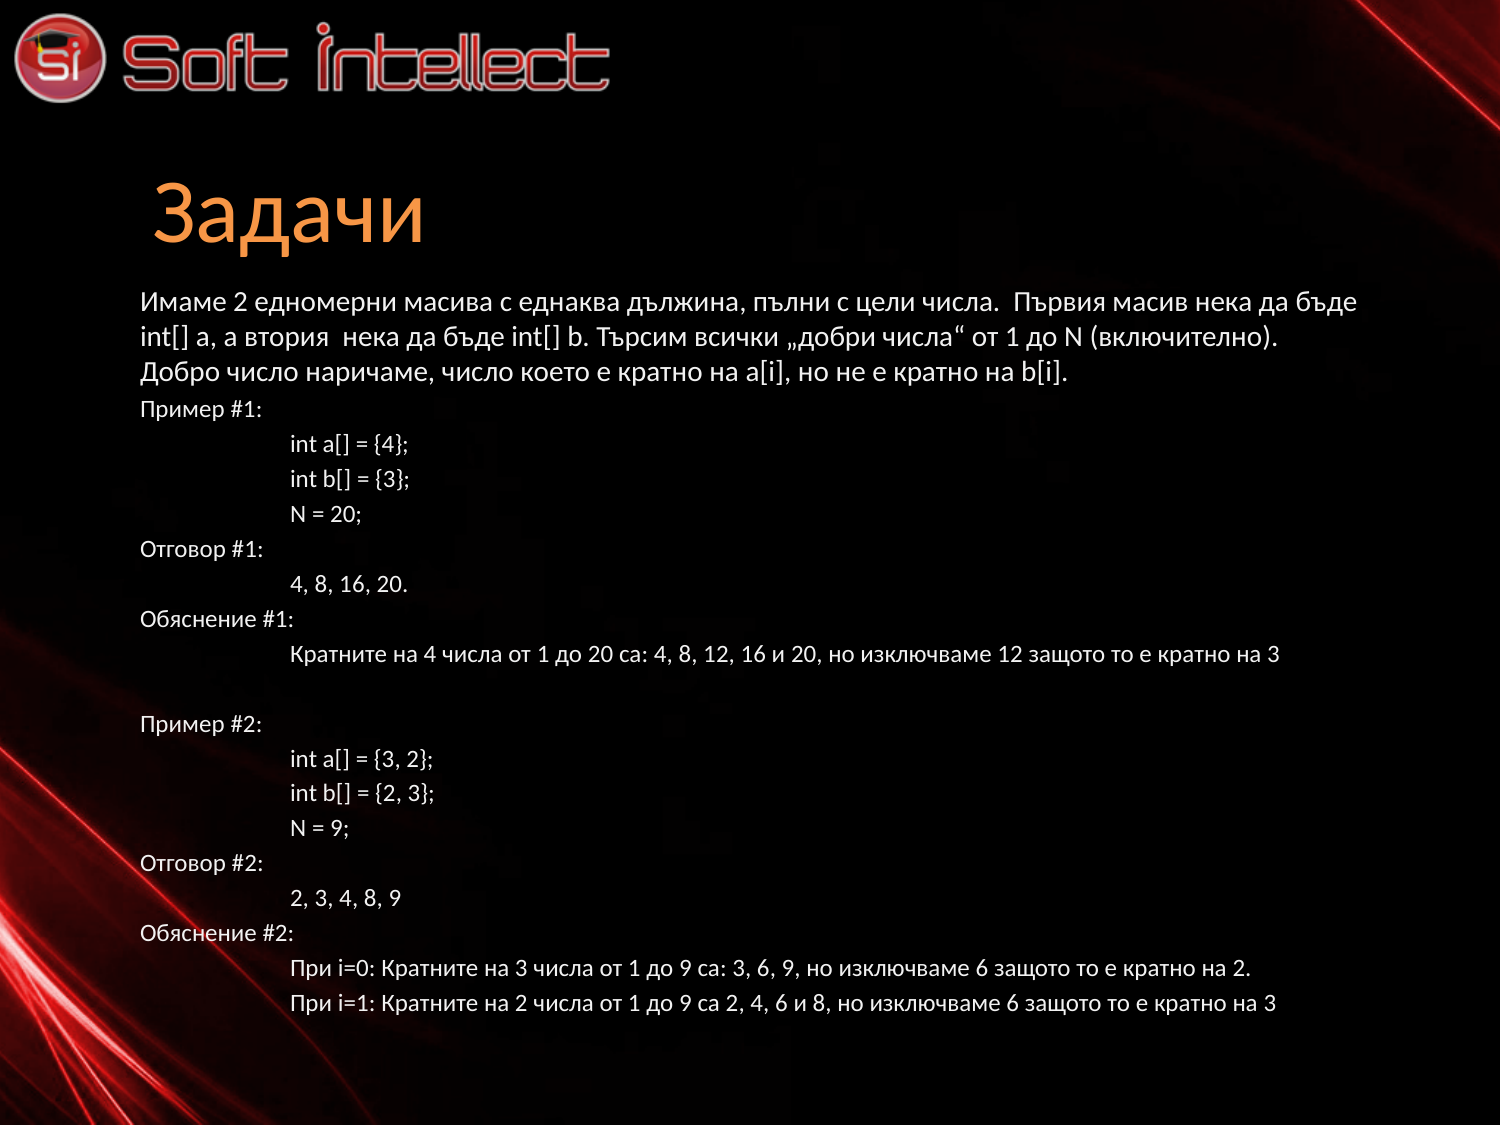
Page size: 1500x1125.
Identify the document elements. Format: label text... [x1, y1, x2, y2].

list Имаме 2 едномерни масива с еднаква дължина, пълни с цели числа. Първия масив нека да бъде int[] a, а втория нека да бъде int[] b. Търсим всички „добри числа“ от 1 до N (включително). Добро число наричаме, число което е кратно на a[i], но не е кратно на b[i]. Пример #1: int a[] = {4}; int b[] = {3}; N = 20; Отговор #1: 4, 8, 16, 20. Обяснение #1: Кратните на 4 числа от 1 до 20 са: 4, 8, 12, 16 и 20, но изключваме 12 защото то е кратно на 3 Пример #2: int a[] = {3, 2}; int b[] = {2, 3}; N = 9; Отговор #2: 2, 3, 4, 8, 9 Обяснение #2: При i=0: Кратните на 3 числа от 1 до 9 са: 3, 6, 9, но изключваме 6 защото то е кратно на 2. При i=1: Кратните на 2 числа от 1 до 9 са 2, 4, 6 и 8, но изключваме 6 защото то е кратно на 3 [125, 275, 1375, 1075]
picture [0, 0, 1500, 1125]
title Задачи [137, 112, 1488, 300]
